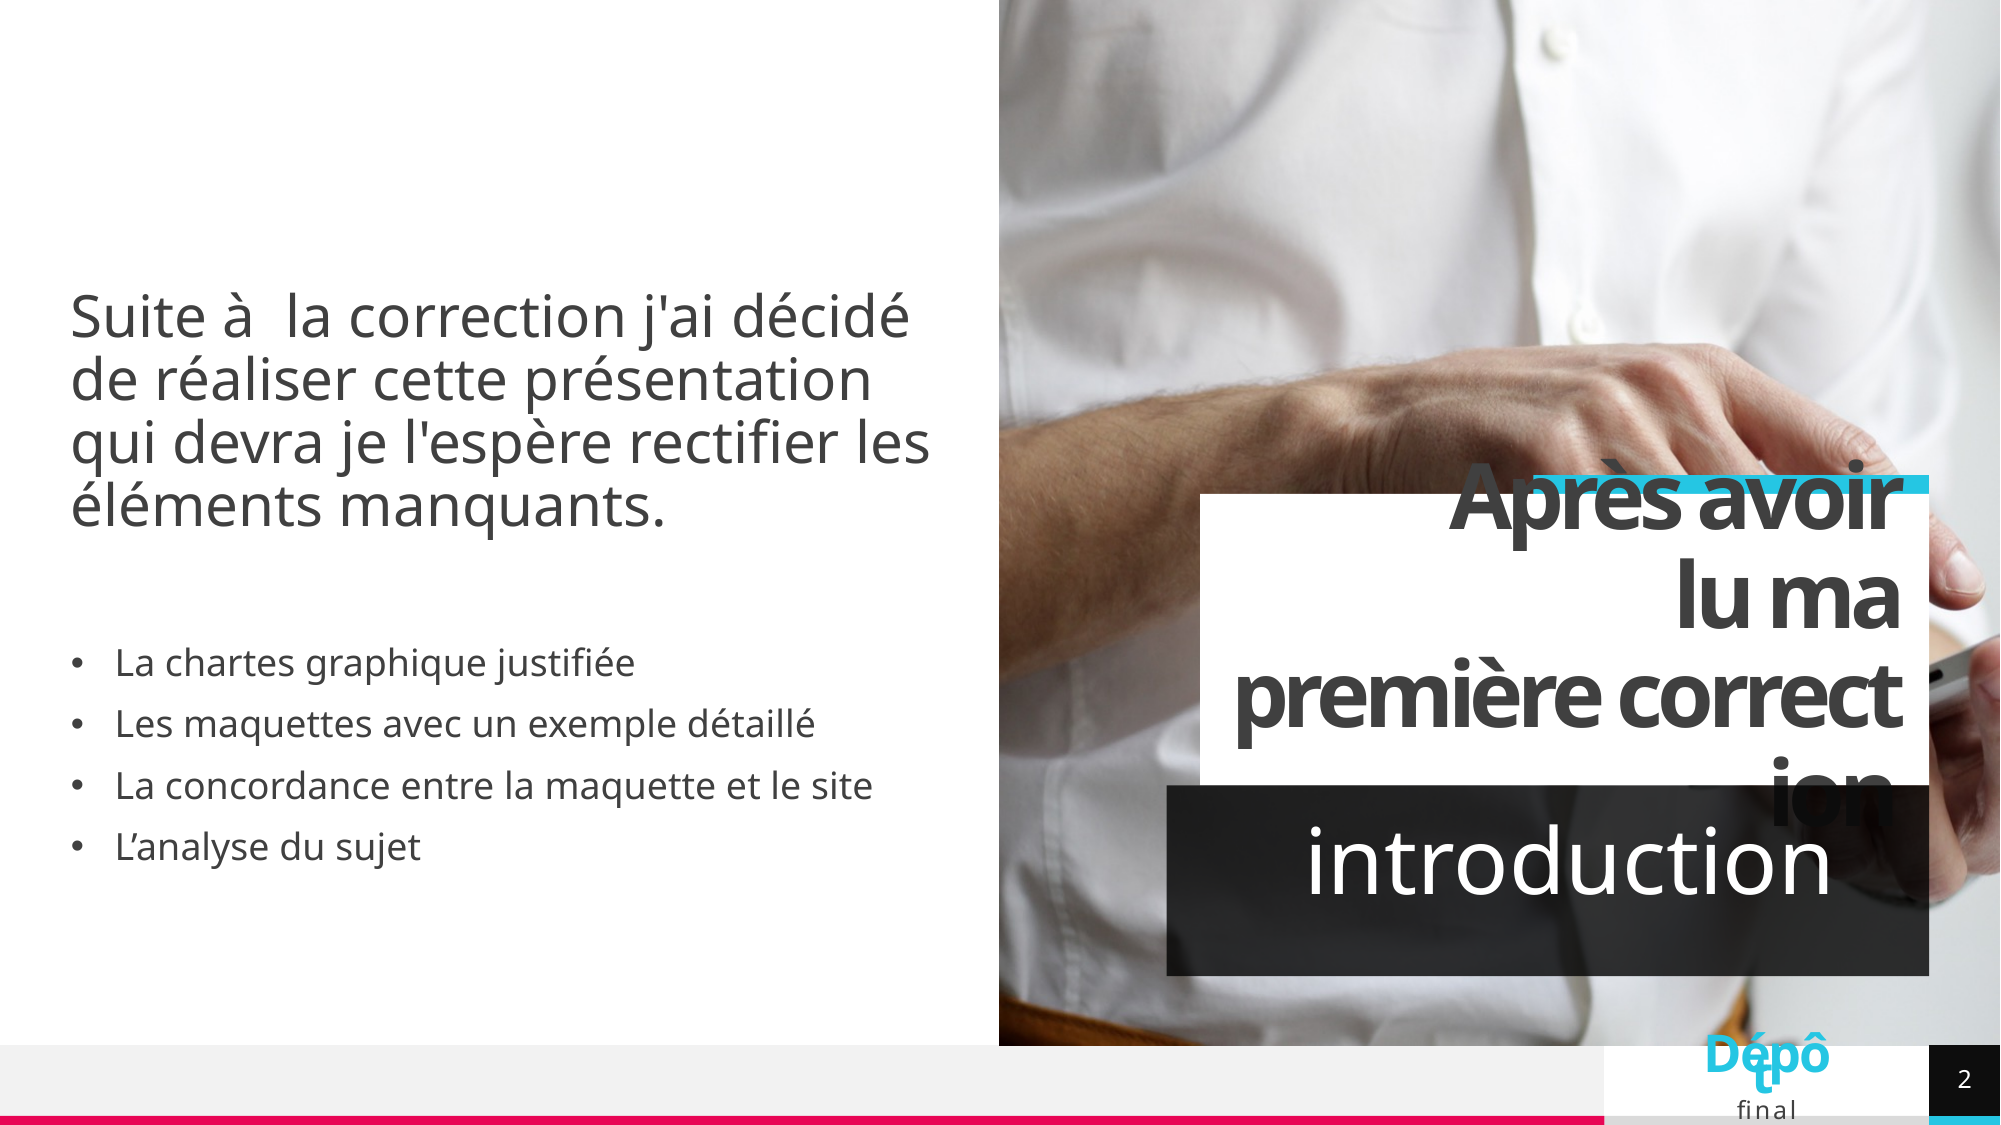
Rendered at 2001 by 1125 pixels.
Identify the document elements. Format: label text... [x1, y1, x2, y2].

slide_number 2 [1929, 1046, 2000, 1116]
picture [999, 0, 2000, 1046]
text_box Dépôt final [1680, 1046, 1854, 1125]
list Suite à la correction j'ai décidé de réaliser cette présentation qui devra je l'espère rectifier les éléments manquants. La chartes graphique justifiée Les maquettes avec un exemple détaillé La concordance entre la maquette et le site L’analyse du sujet [70, 437, 969, 930]
